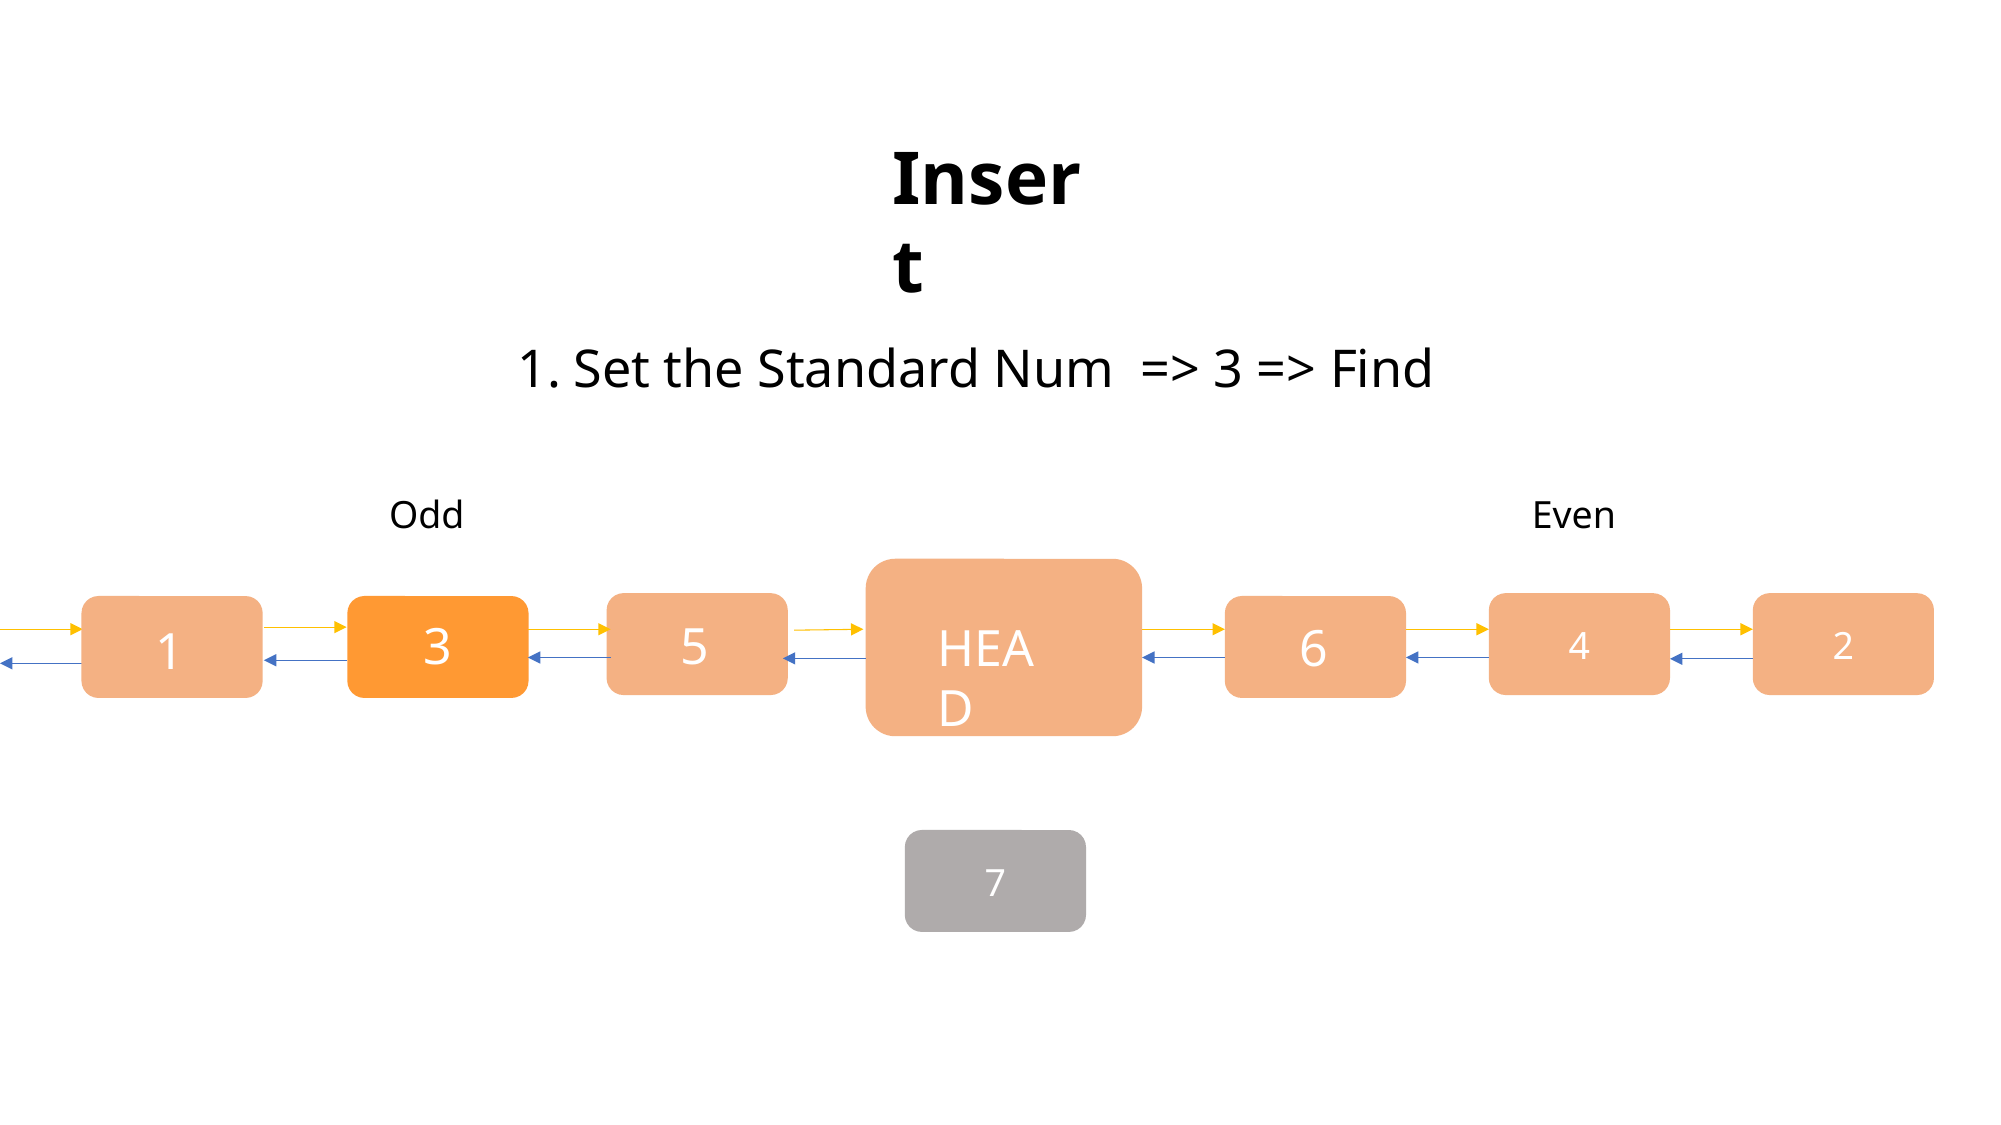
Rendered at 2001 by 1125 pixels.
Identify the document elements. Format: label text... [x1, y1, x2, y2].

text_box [0, 483, 1934, 932]
text_box Insert [877, 124, 1123, 315]
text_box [81, 596, 263, 698]
text_box Set the Standard Num => 3 => Find [502, 327, 1505, 405]
